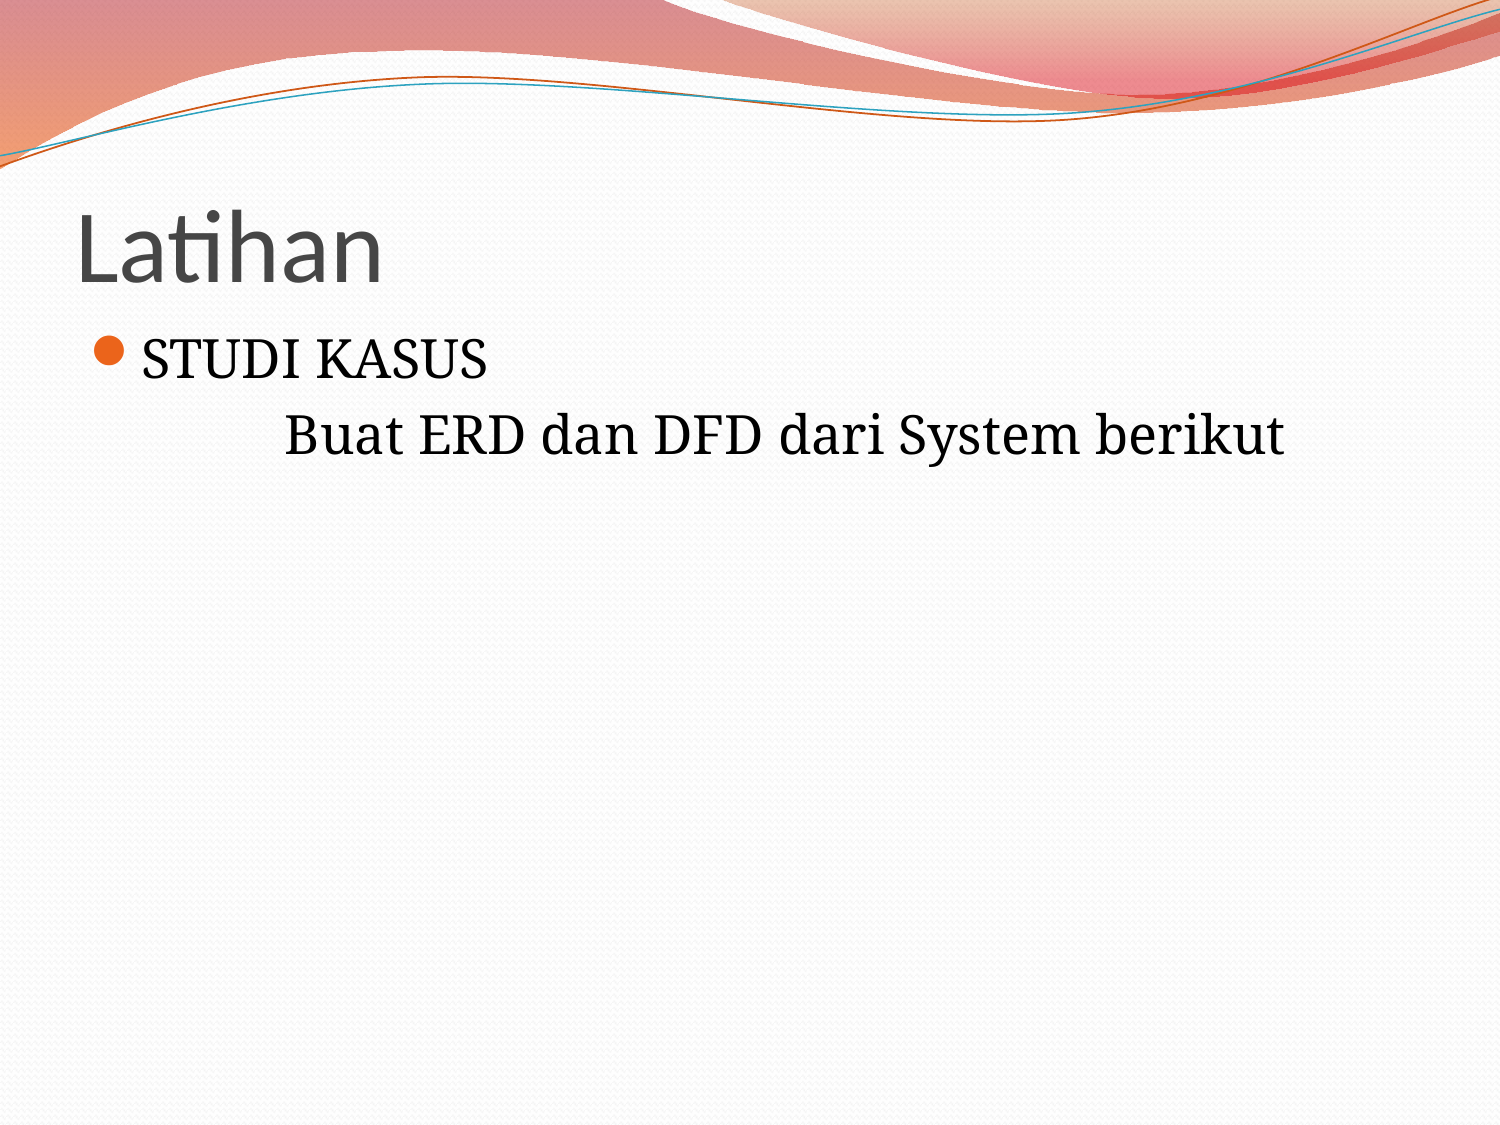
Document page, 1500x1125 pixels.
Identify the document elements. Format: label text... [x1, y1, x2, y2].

title Latihan [75, 115, 1425, 303]
list STUDI KASUS Buat ERD dan DFD dari System berikut [75, 317, 1425, 1038]
